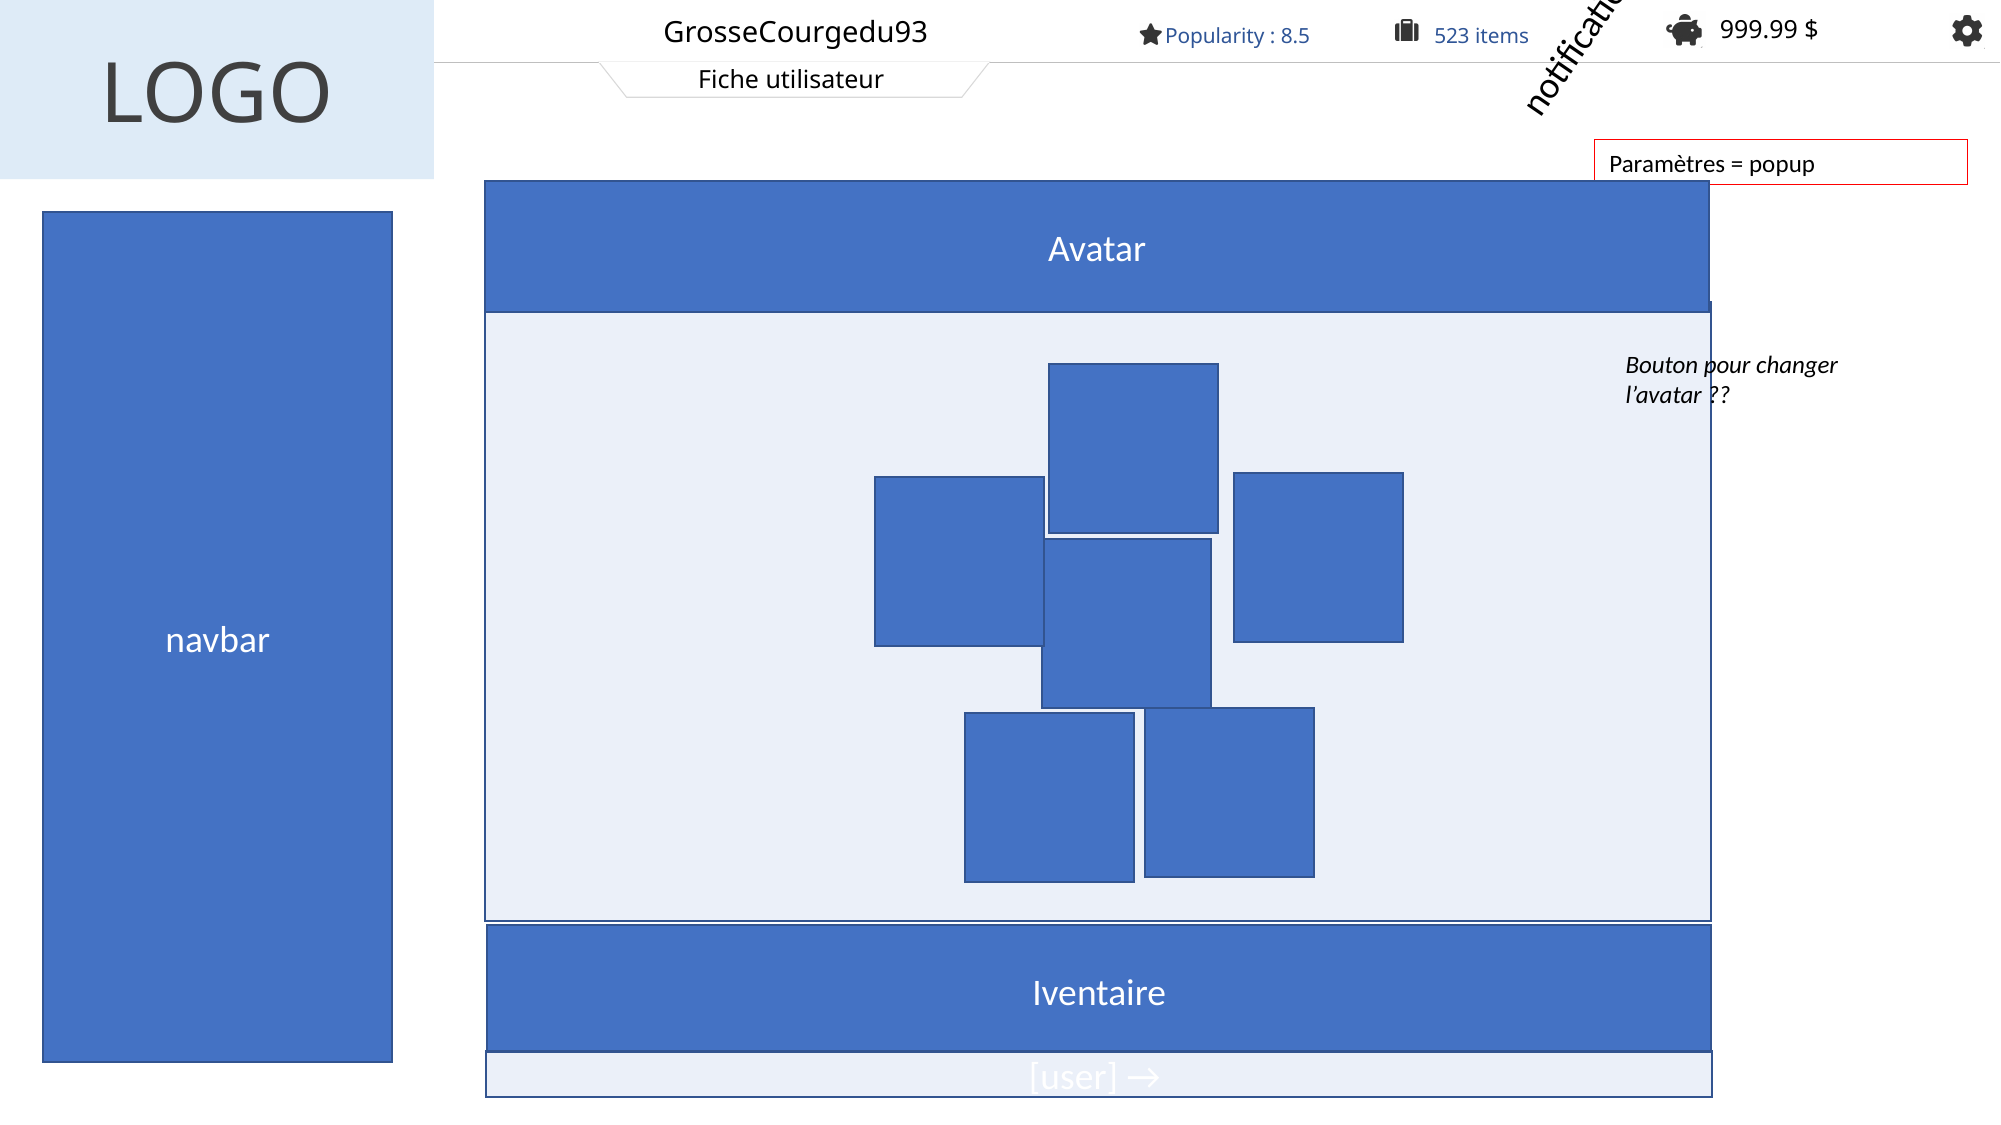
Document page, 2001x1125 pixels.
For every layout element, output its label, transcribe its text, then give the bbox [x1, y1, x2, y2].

text_box [484, 301, 1712, 922]
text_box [0, 0, 2000, 180]
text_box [875, 364, 1404, 883]
text_box Avatar [484, 180, 1710, 313]
text_box Paramètres = popup [1710, 180, 1968, 185]
text_box [user] → [485, 1050, 1713, 1098]
text_box navbar [42, 211, 393, 1063]
text_box Bouton pour changer l’avatar ?? [1610, 341, 1897, 416]
text_box Iventaire [486, 924, 1712, 1050]
